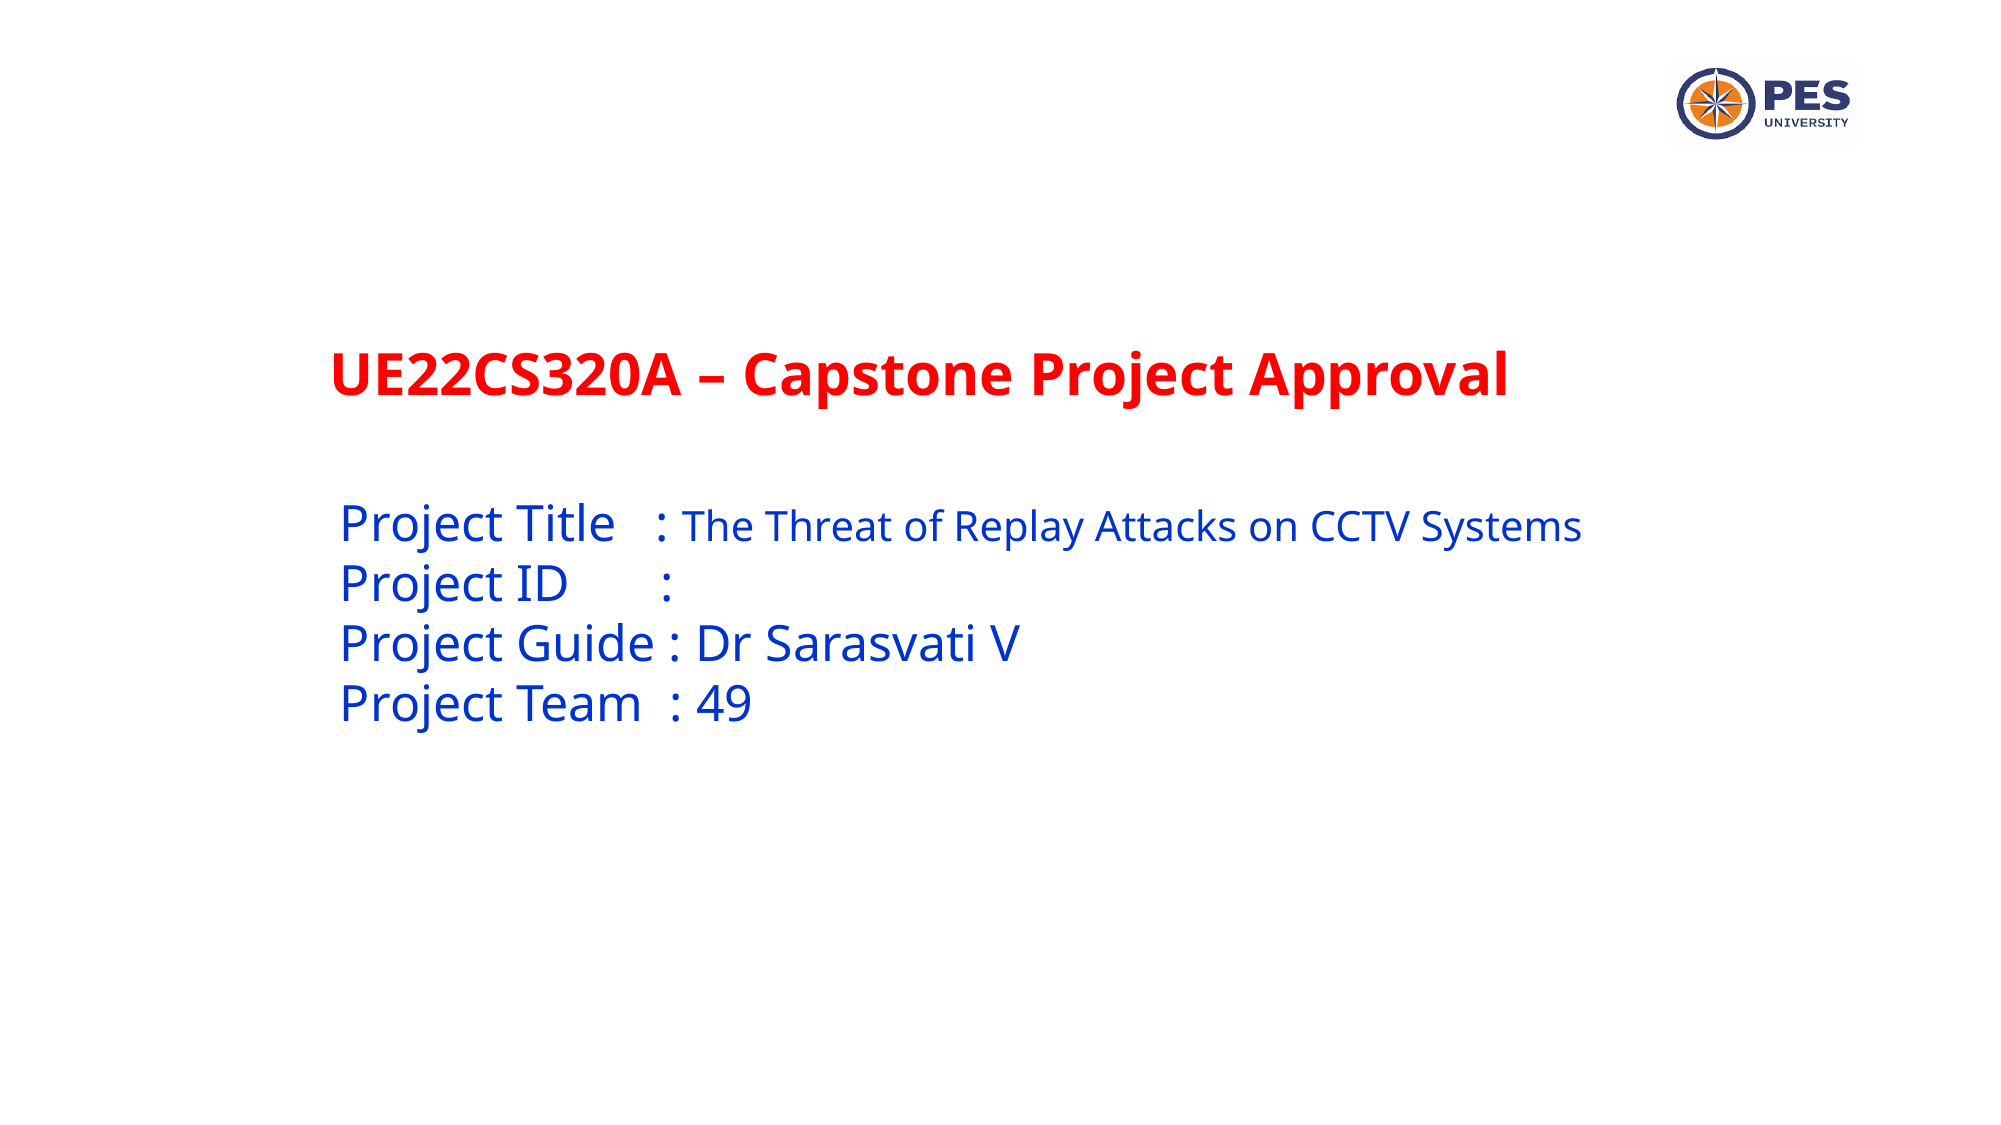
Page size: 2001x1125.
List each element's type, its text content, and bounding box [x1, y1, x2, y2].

picture [1667, 59, 1859, 148]
text_box UE22CS320A – Capstone Project Approval [225, 329, 1525, 415]
text_box Project Title : The Threat of Replay Attacks on CCTV Systems Project ID : Project Guide : Dr Sarasvati V Project Team : 49 [324, 484, 1713, 748]
